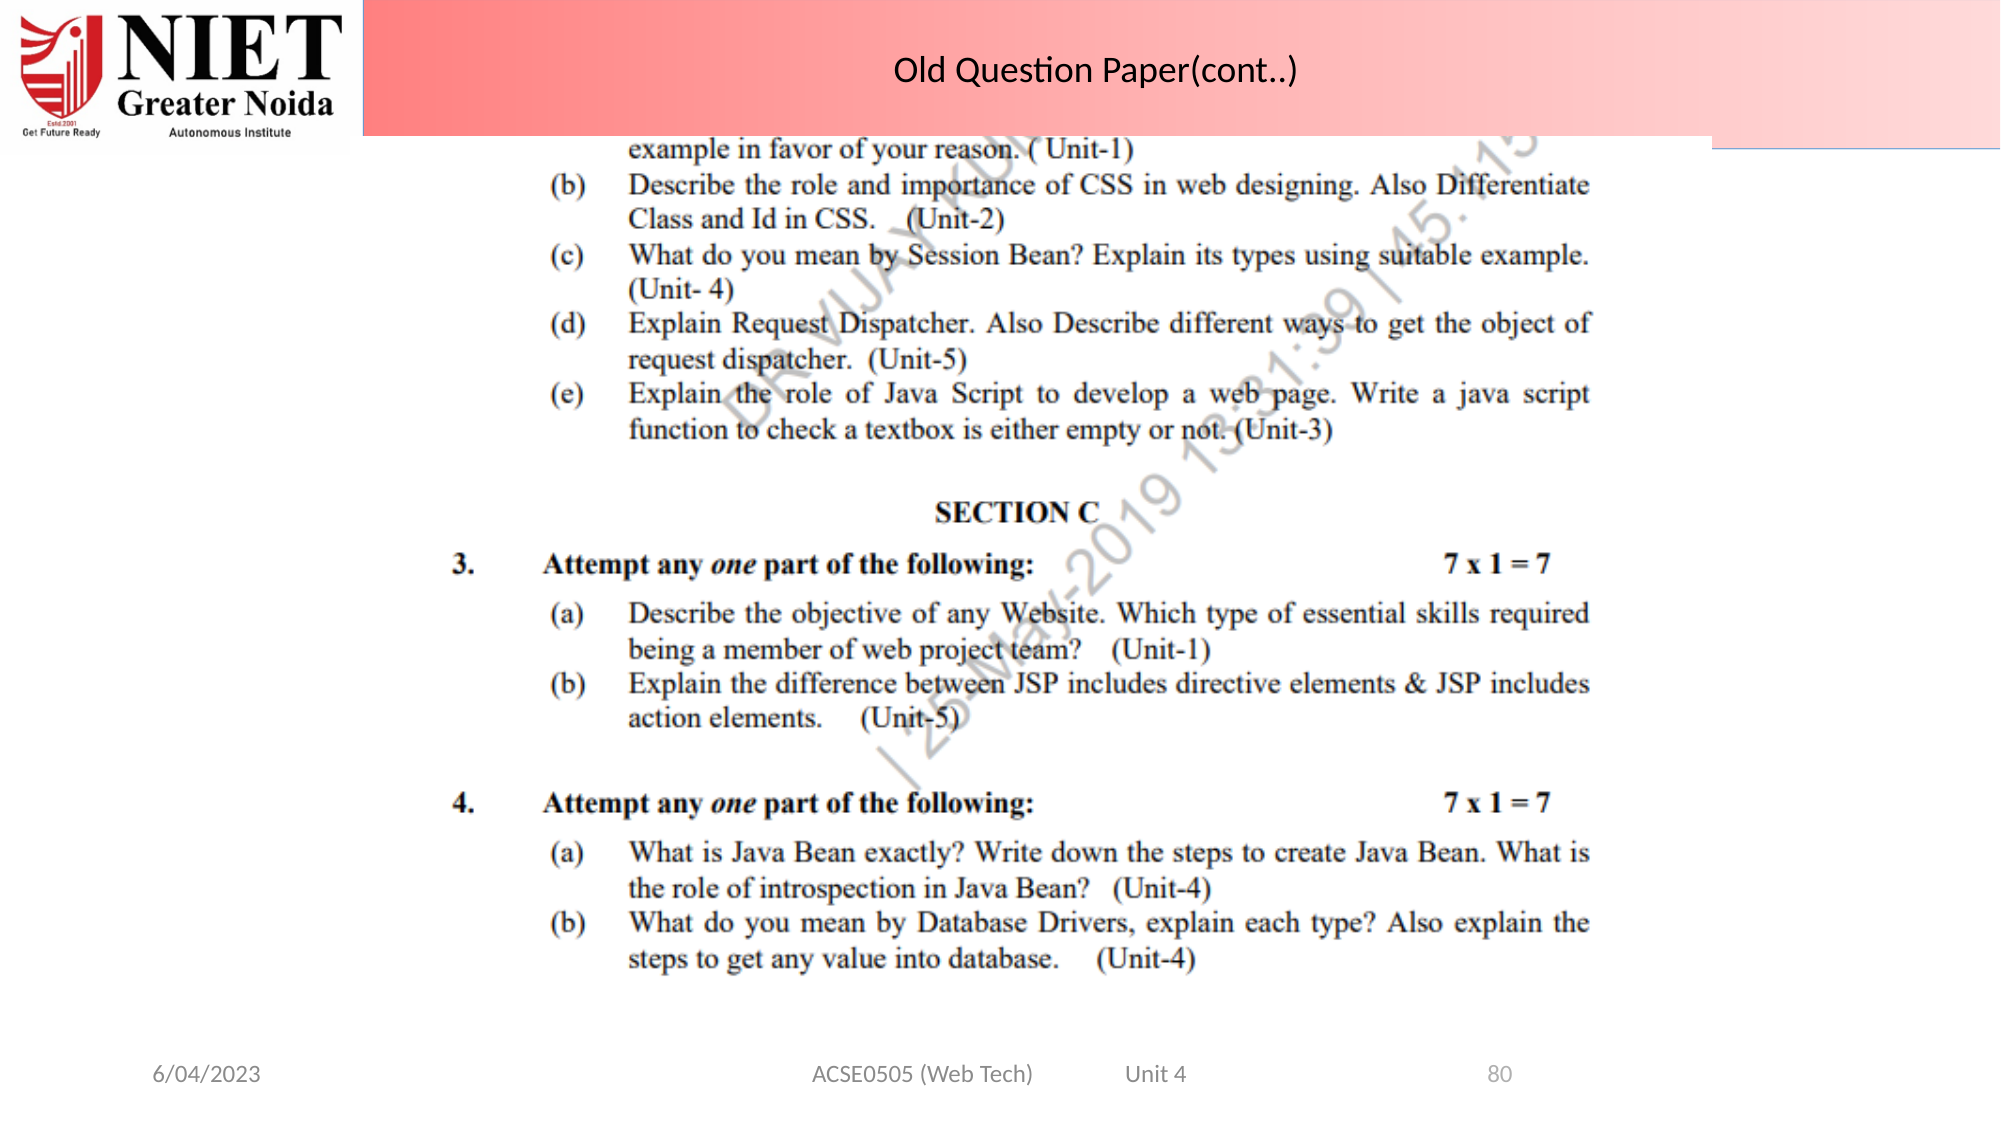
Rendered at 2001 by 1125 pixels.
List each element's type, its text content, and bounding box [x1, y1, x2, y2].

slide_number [137, 1042, 588, 1103]
footer ACSE0505 (Web Tech) Unit 4 [662, 1042, 1338, 1103]
text_box Old Question Paper(cont..) [878, 37, 1323, 98]
picture [0, 0, 2001, 1125]
slide_number 80 [1338, 1042, 1675, 1103]
